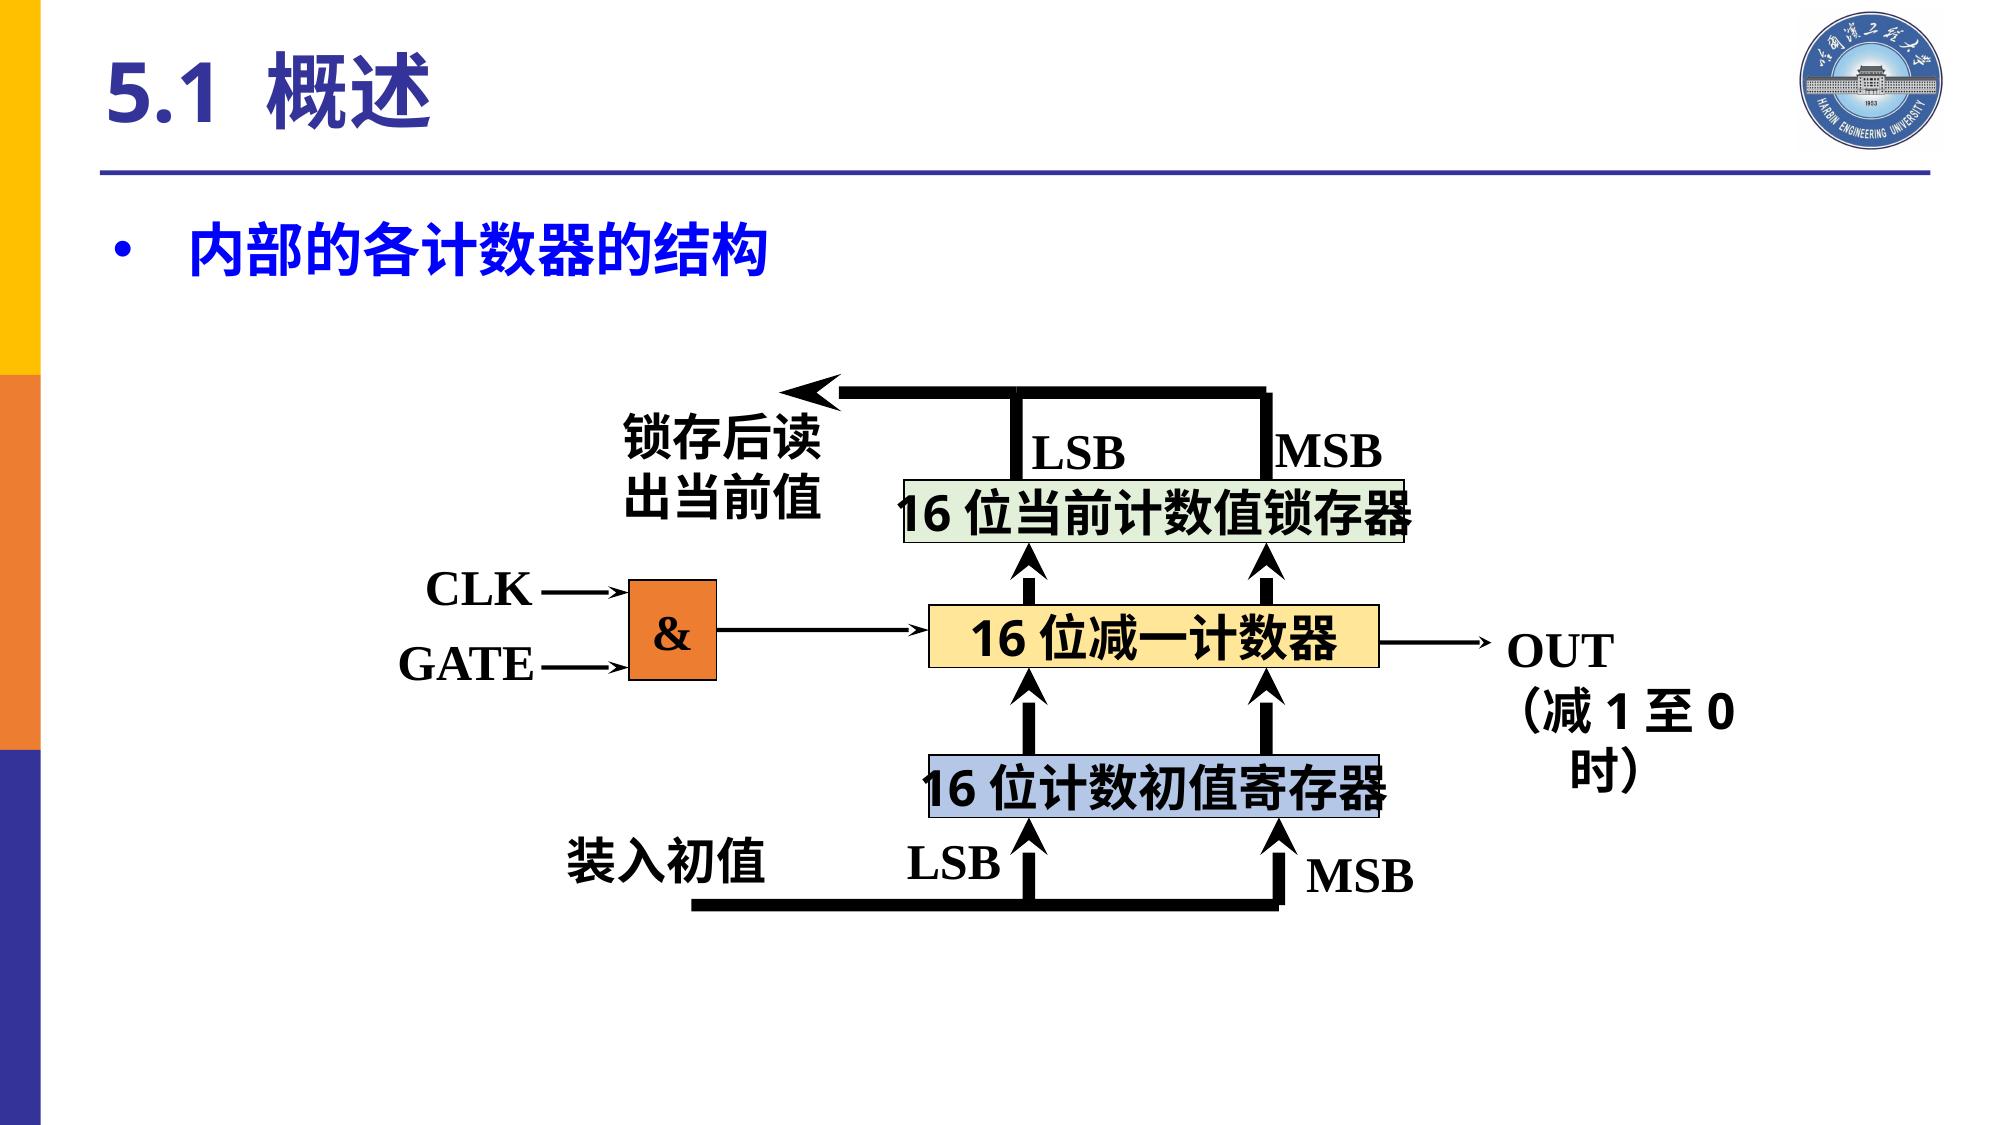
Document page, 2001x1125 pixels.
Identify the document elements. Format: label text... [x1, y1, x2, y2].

picture [1538, 9, 1979, 165]
text_box 5.1 概述 [90, 30, 1578, 161]
title 内部的各计数器的结构 [97, 187, 1585, 318]
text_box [503, 817, 1429, 905]
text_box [1378, 617, 1749, 741]
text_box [391, 554, 903, 690]
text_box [603, 392, 1392, 527]
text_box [903, 480, 1404, 817]
